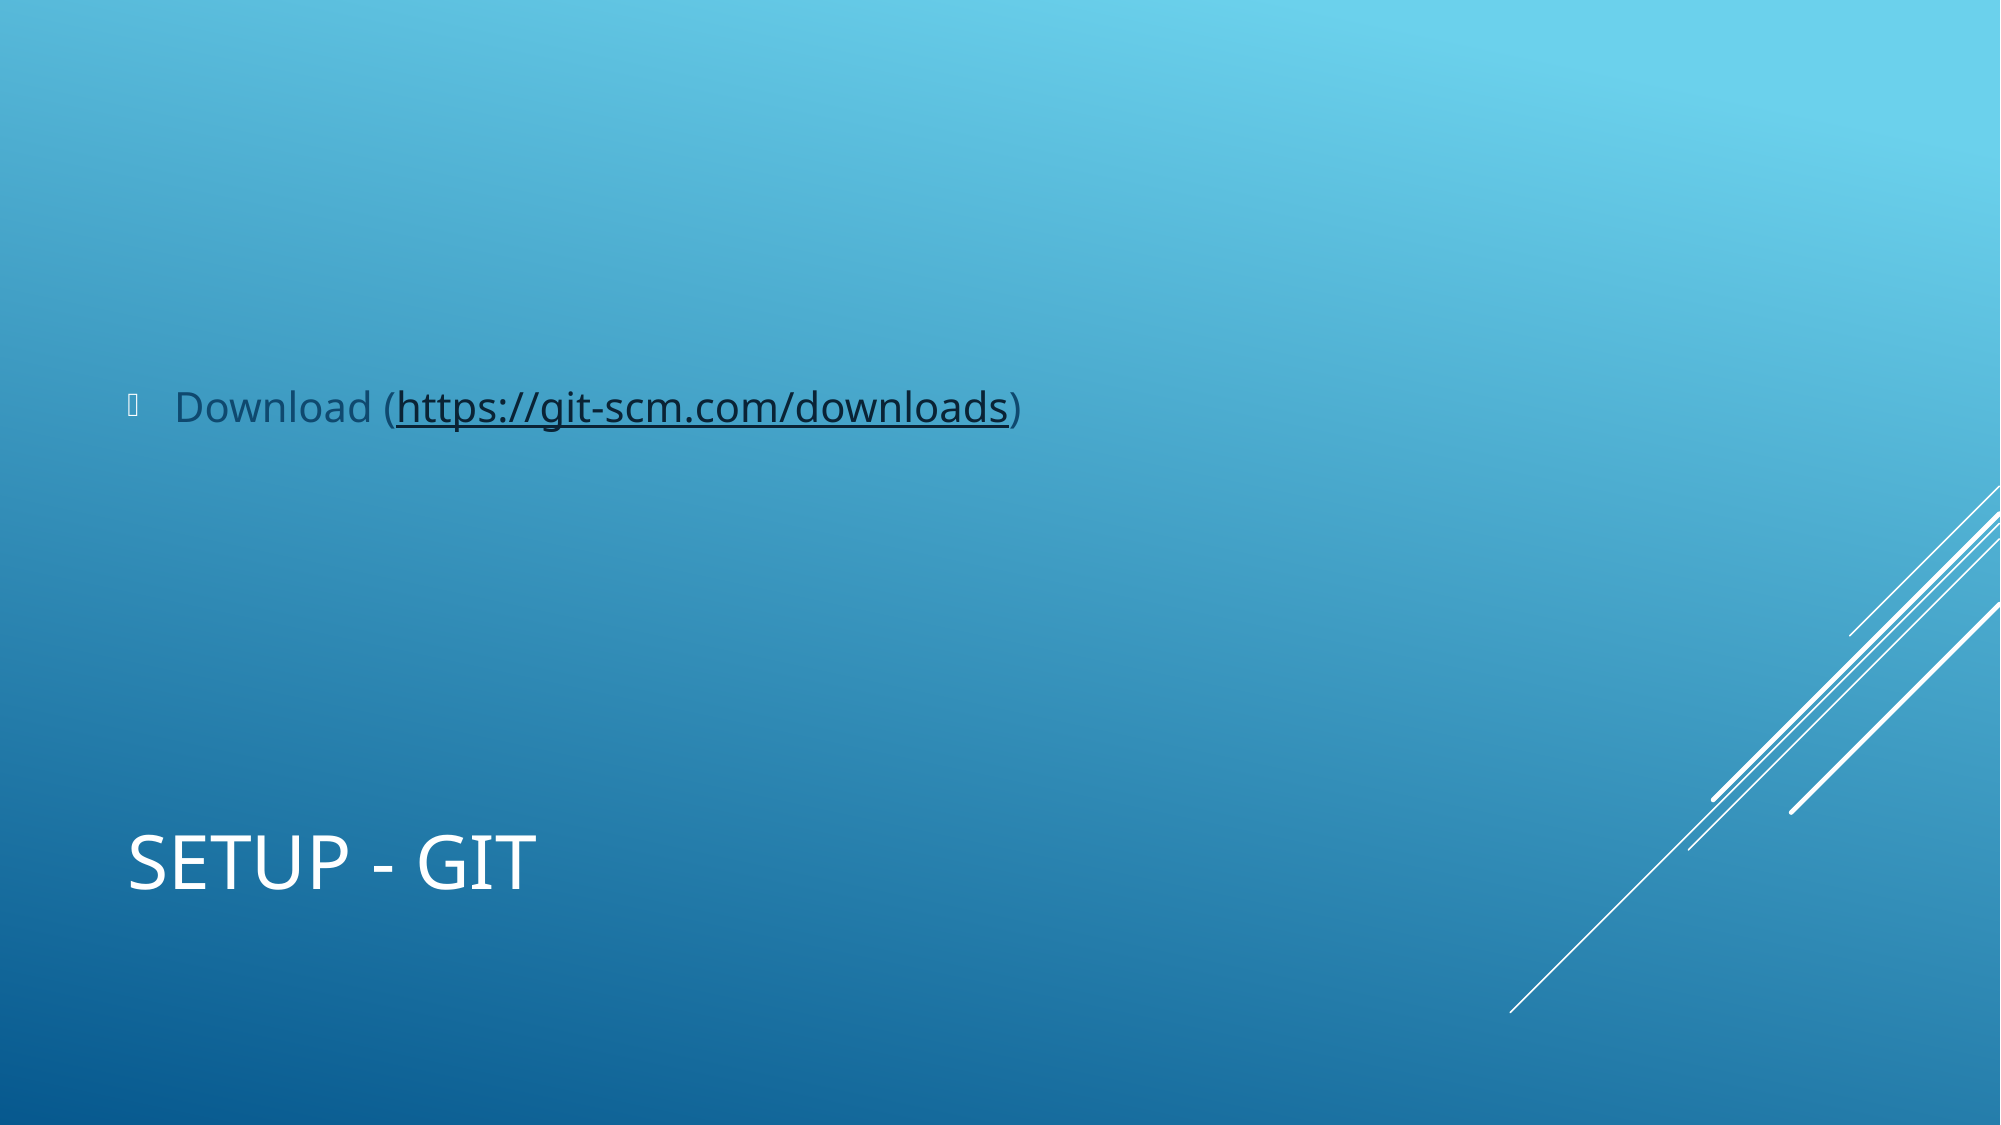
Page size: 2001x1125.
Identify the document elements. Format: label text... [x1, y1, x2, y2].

title Setup - Git [112, 736, 1513, 984]
list Download (https://git-scm.com/downloads) [112, 112, 1513, 706]
